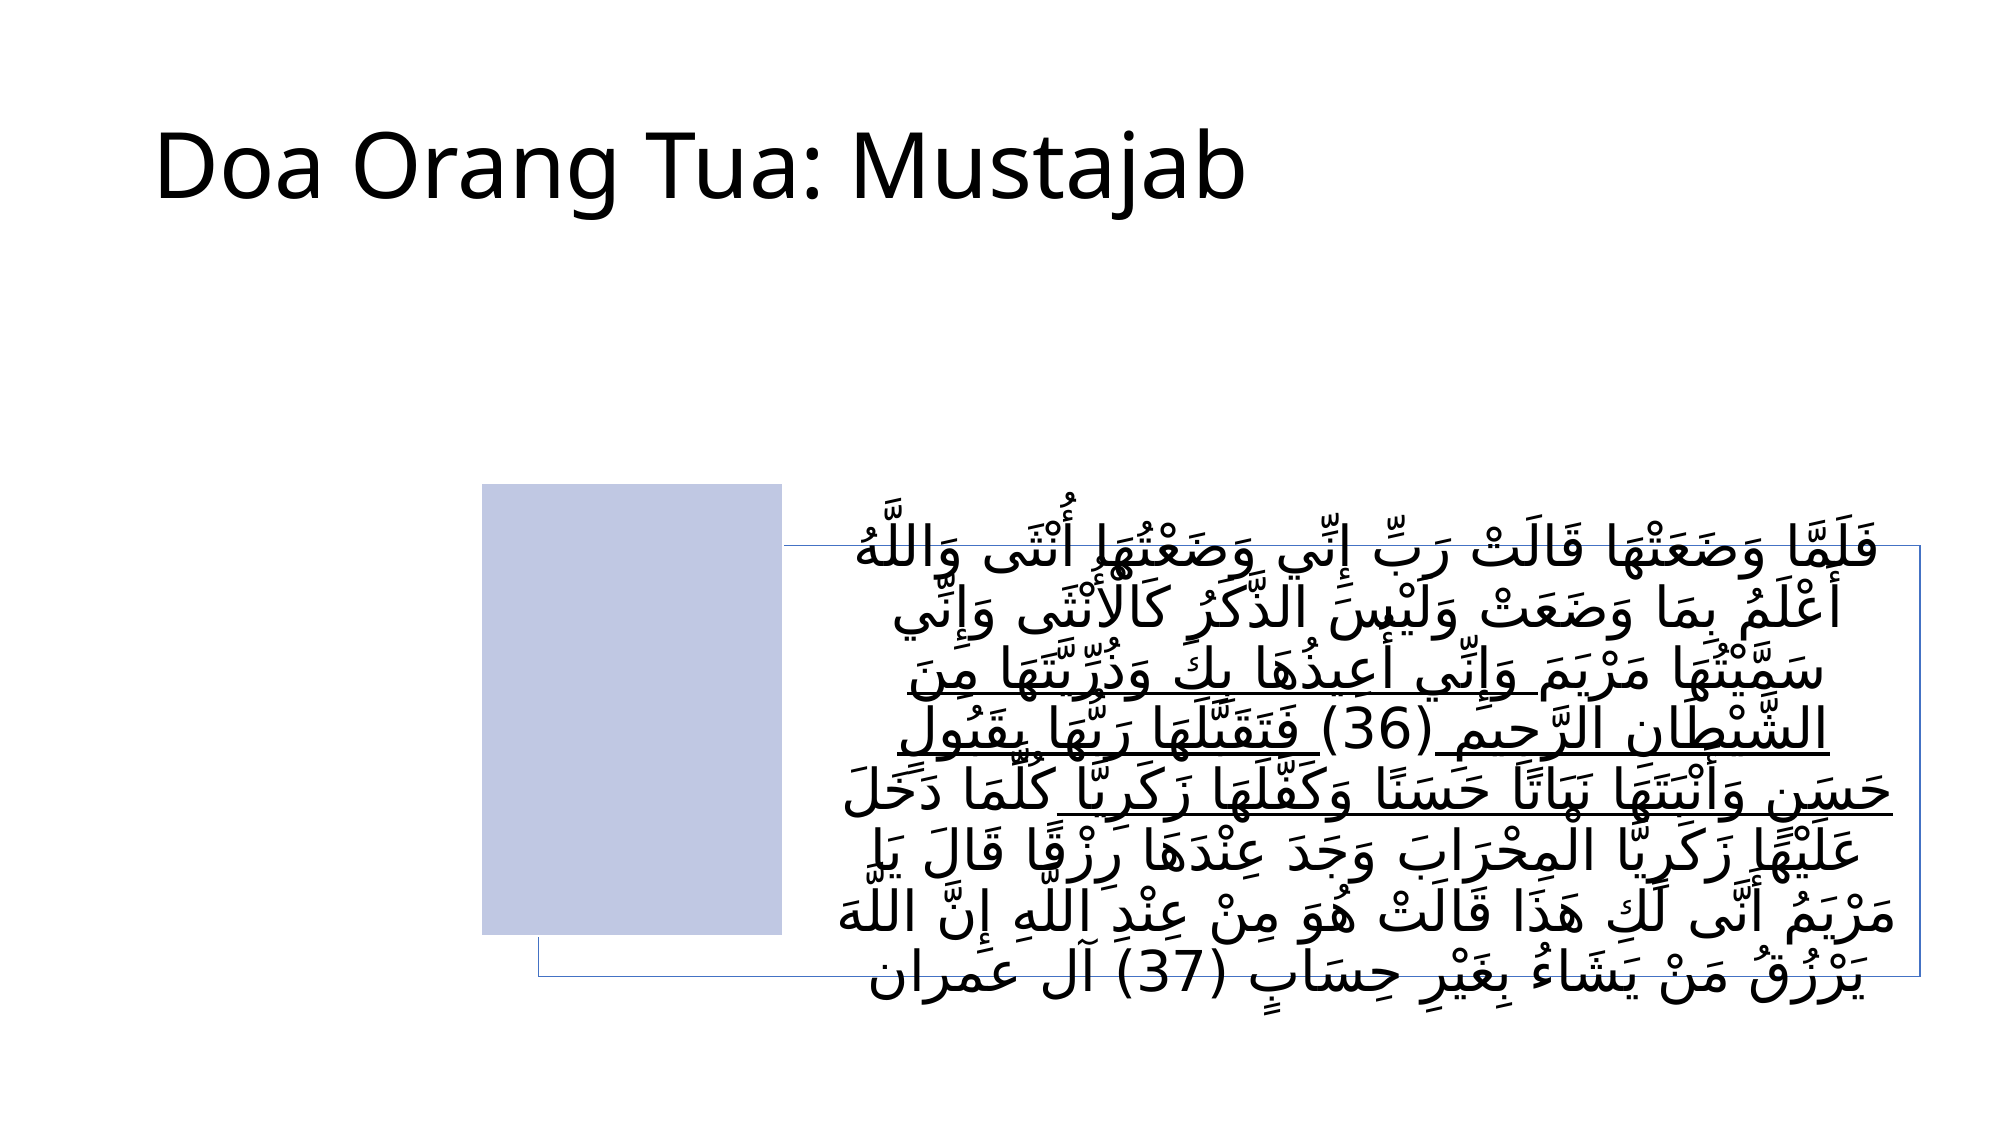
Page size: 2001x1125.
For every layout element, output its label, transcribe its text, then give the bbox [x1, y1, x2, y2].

title Doa Orang Tua: Mustajab [137, 59, 1863, 278]
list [481, 373, 1920, 1086]
